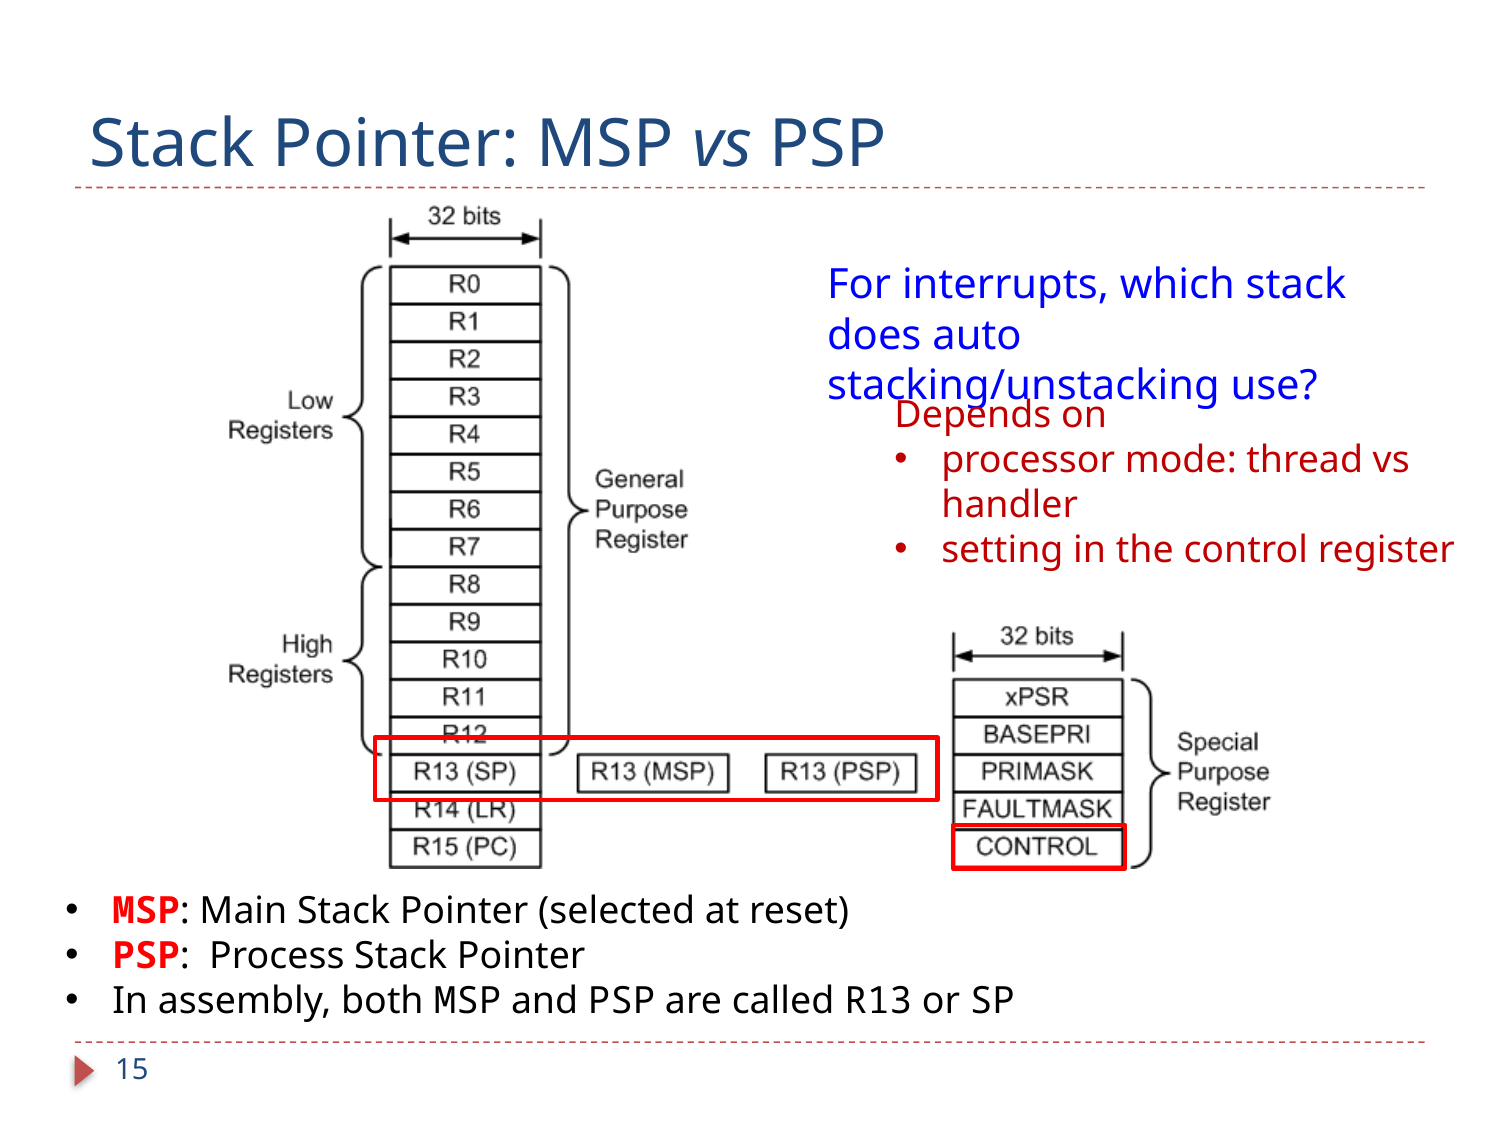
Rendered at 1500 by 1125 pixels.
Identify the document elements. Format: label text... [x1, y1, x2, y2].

picture [228, 197, 1272, 869]
text_box Depends on processor mode: thread vs handler setting in the control register [1278, 382, 1500, 578]
text_box For interrupts, which stack does auto stacking/unstacking use? [1278, 249, 1400, 382]
title Stack Pointer: MSP vs PSP [75, 24, 1425, 188]
text_box MSP: Main Stack Pointer (selected at reset) PSP: Process Stack Pointer In assembly, both MSP and PSP are called R13 or SP [50, 878, 1030, 1029]
slide_number 15 [100, 1042, 426, 1103]
